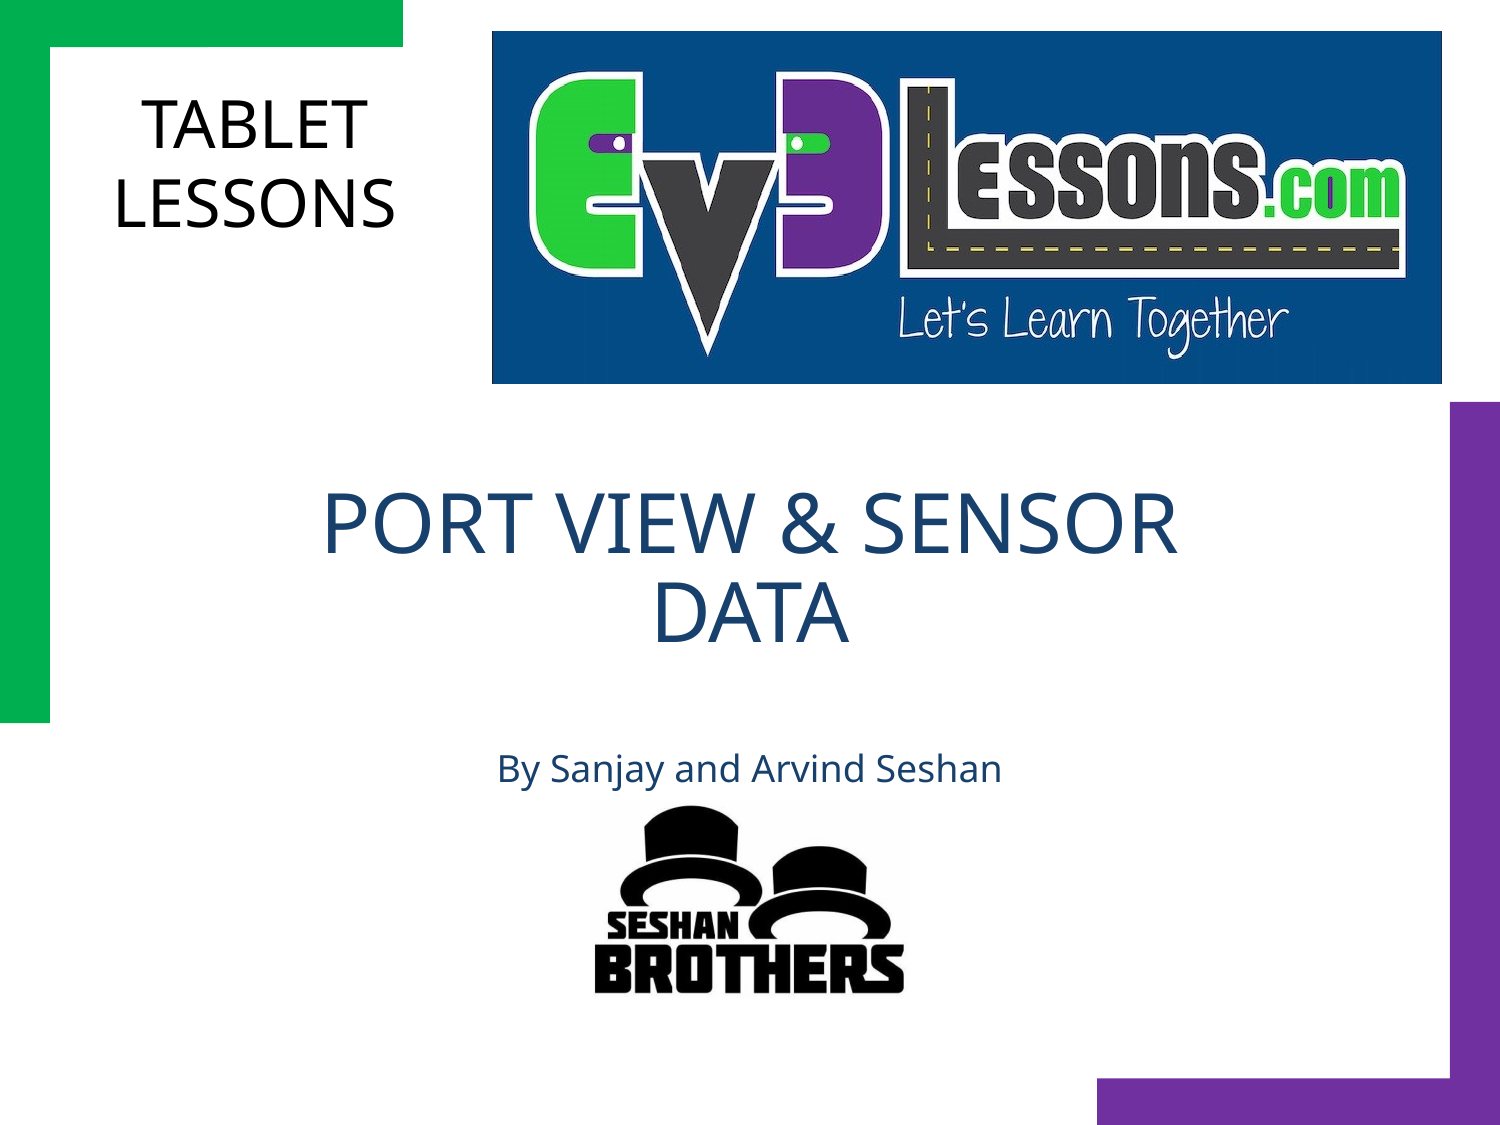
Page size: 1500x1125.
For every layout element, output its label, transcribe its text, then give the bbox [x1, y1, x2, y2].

picture [590, 911, 910, 999]
subtitle By Sanjay and Arvind Seshan [329, 732, 1171, 911]
picture [492, 31, 1442, 384]
title PORT VIEW & SENSOR DATA [235, 384, 1265, 669]
